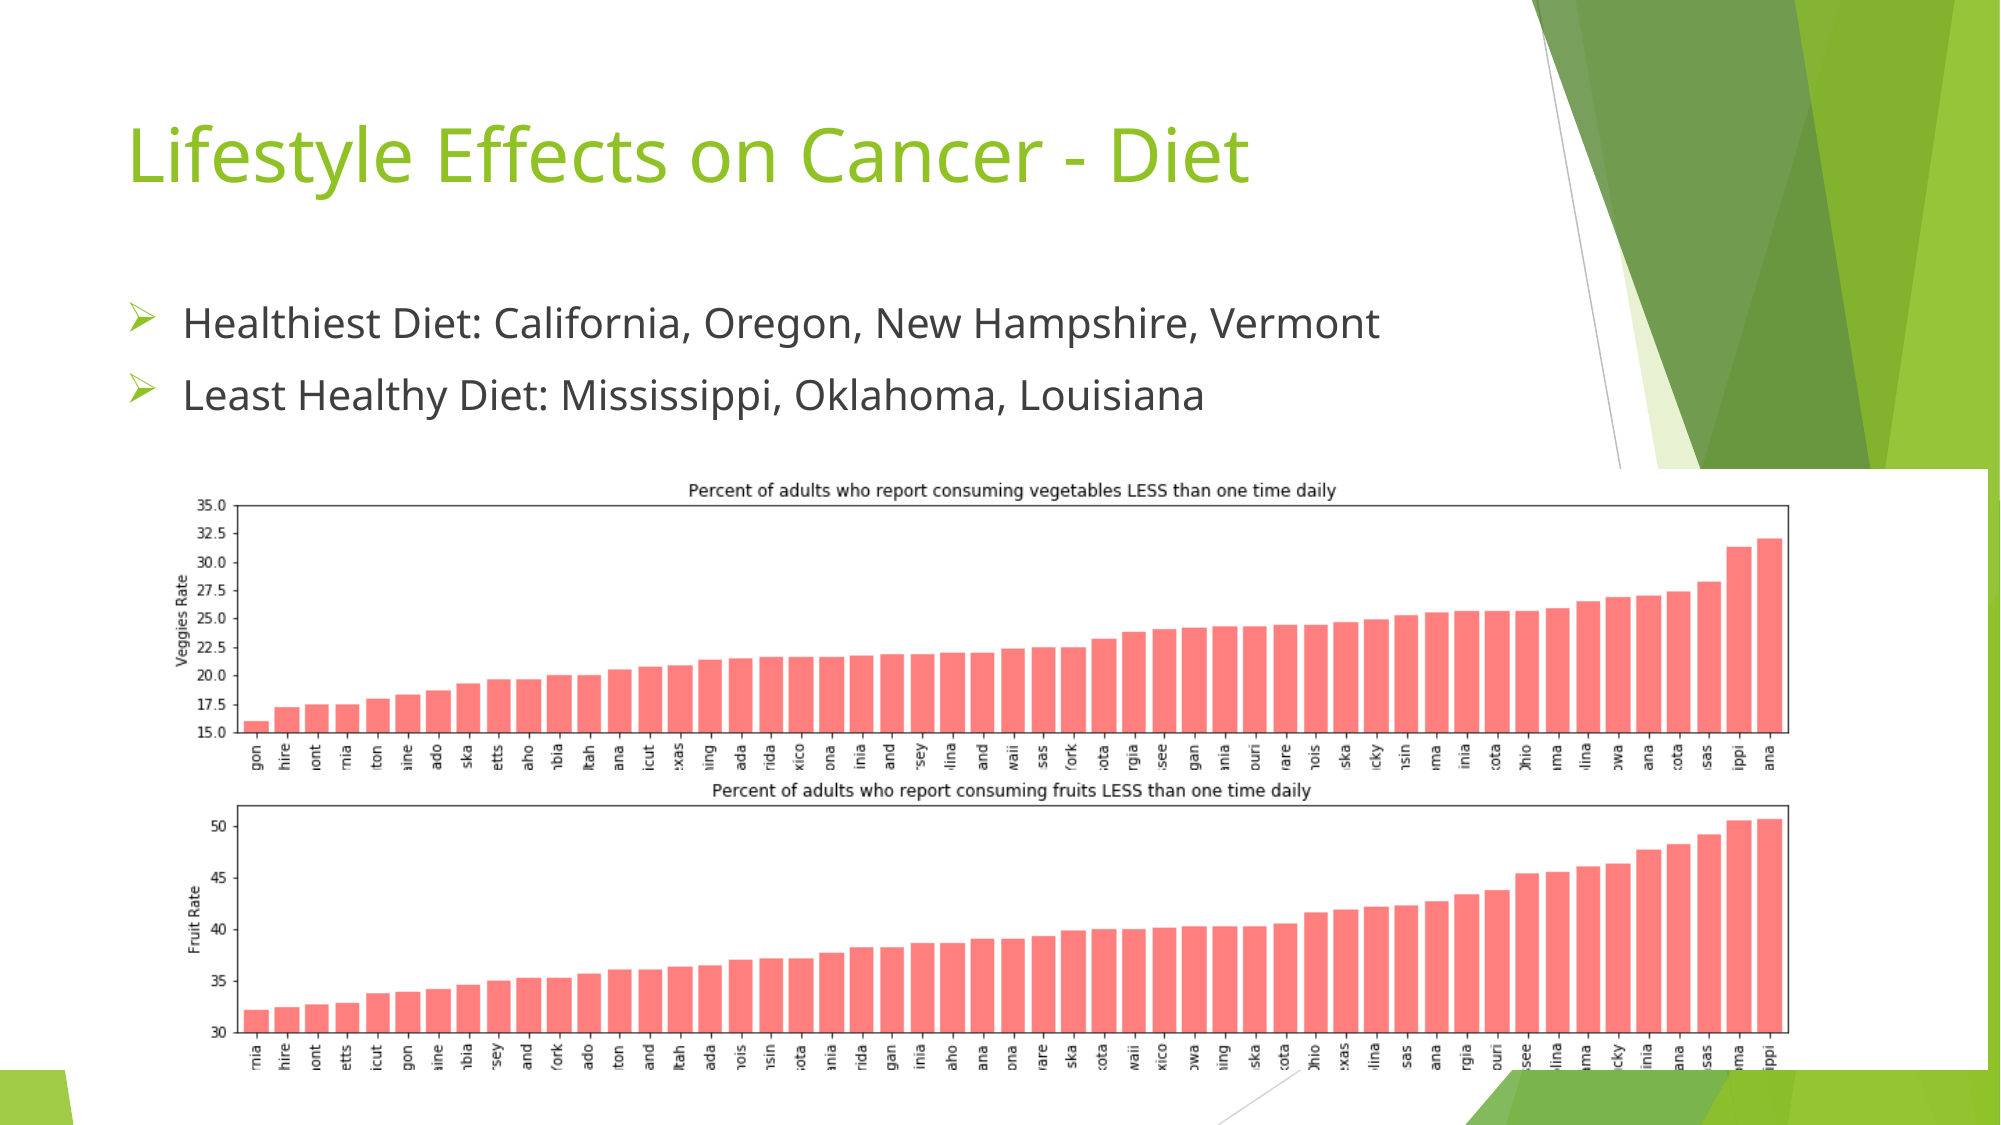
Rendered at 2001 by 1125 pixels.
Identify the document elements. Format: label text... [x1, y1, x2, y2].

title Lifestyle Effects on Cancer - Diet [111, 99, 1522, 317]
list Healthiest Diet: California, Oregon, New Hampshire, Vermont Least Healthy Diet: Mississippi, Oklahoma, Louisiana [111, 317, 1522, 469]
picture [0, 469, 1988, 1071]
